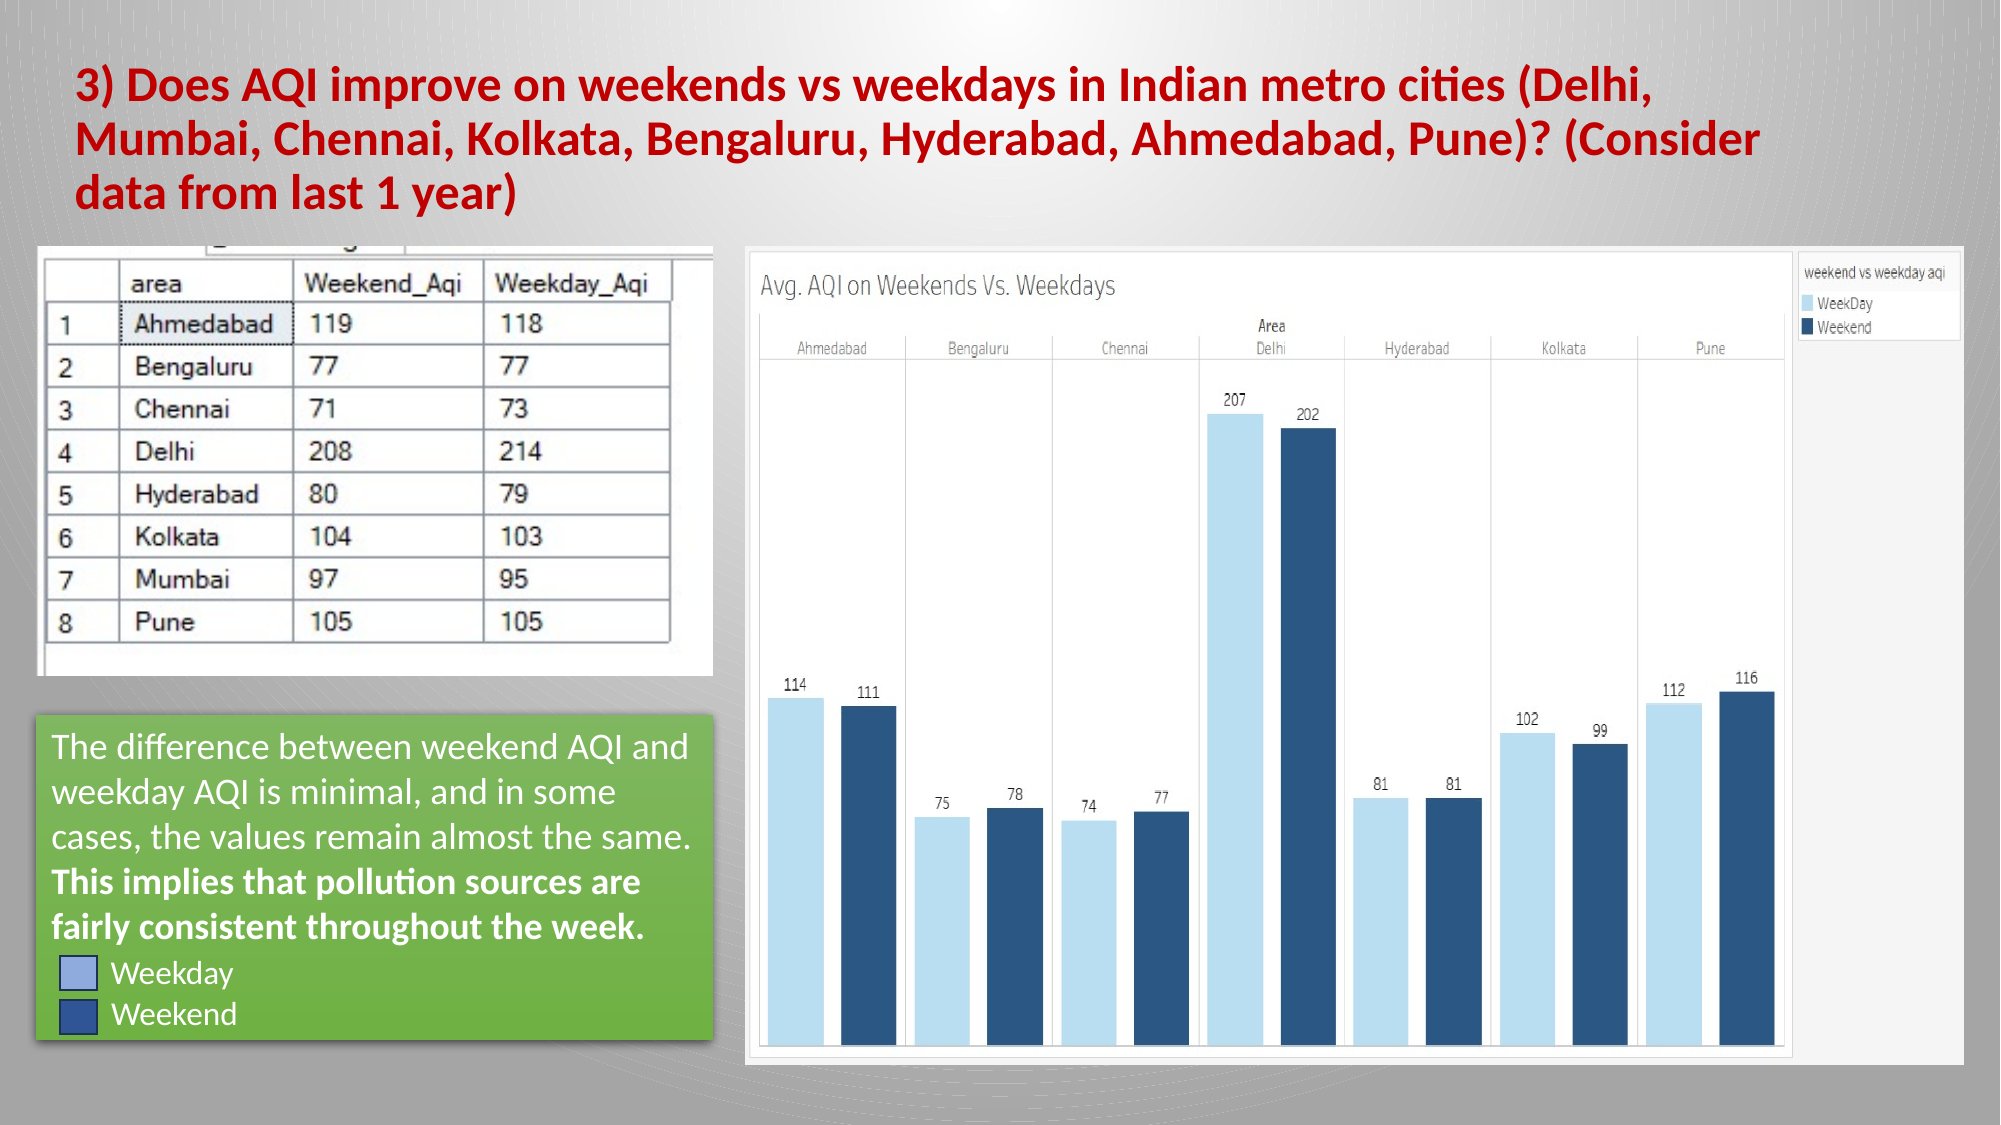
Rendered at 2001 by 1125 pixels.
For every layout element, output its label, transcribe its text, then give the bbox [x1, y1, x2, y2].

picture [745, 246, 1964, 1066]
text_box [59, 955, 98, 991]
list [36, 246, 713, 676]
text_box The difference between weekend AQI and weekday AQI is minimal, and in some cases, the values remain almost the same. This implies that pollution sources are fairly consistent throughout the week. Weekday Weekend [36, 715, 713, 1040]
title 3) Does AQI improve on weekends vs weekdays in Indian metro cities (Delhi, Mumbai, Chennai, Kolkata, Bengaluru, Hyderabad, Ahmedabad, Pune)? (Consider data from last 1 year) [59, 59, 1863, 171]
text_box [59, 999, 98, 1035]
